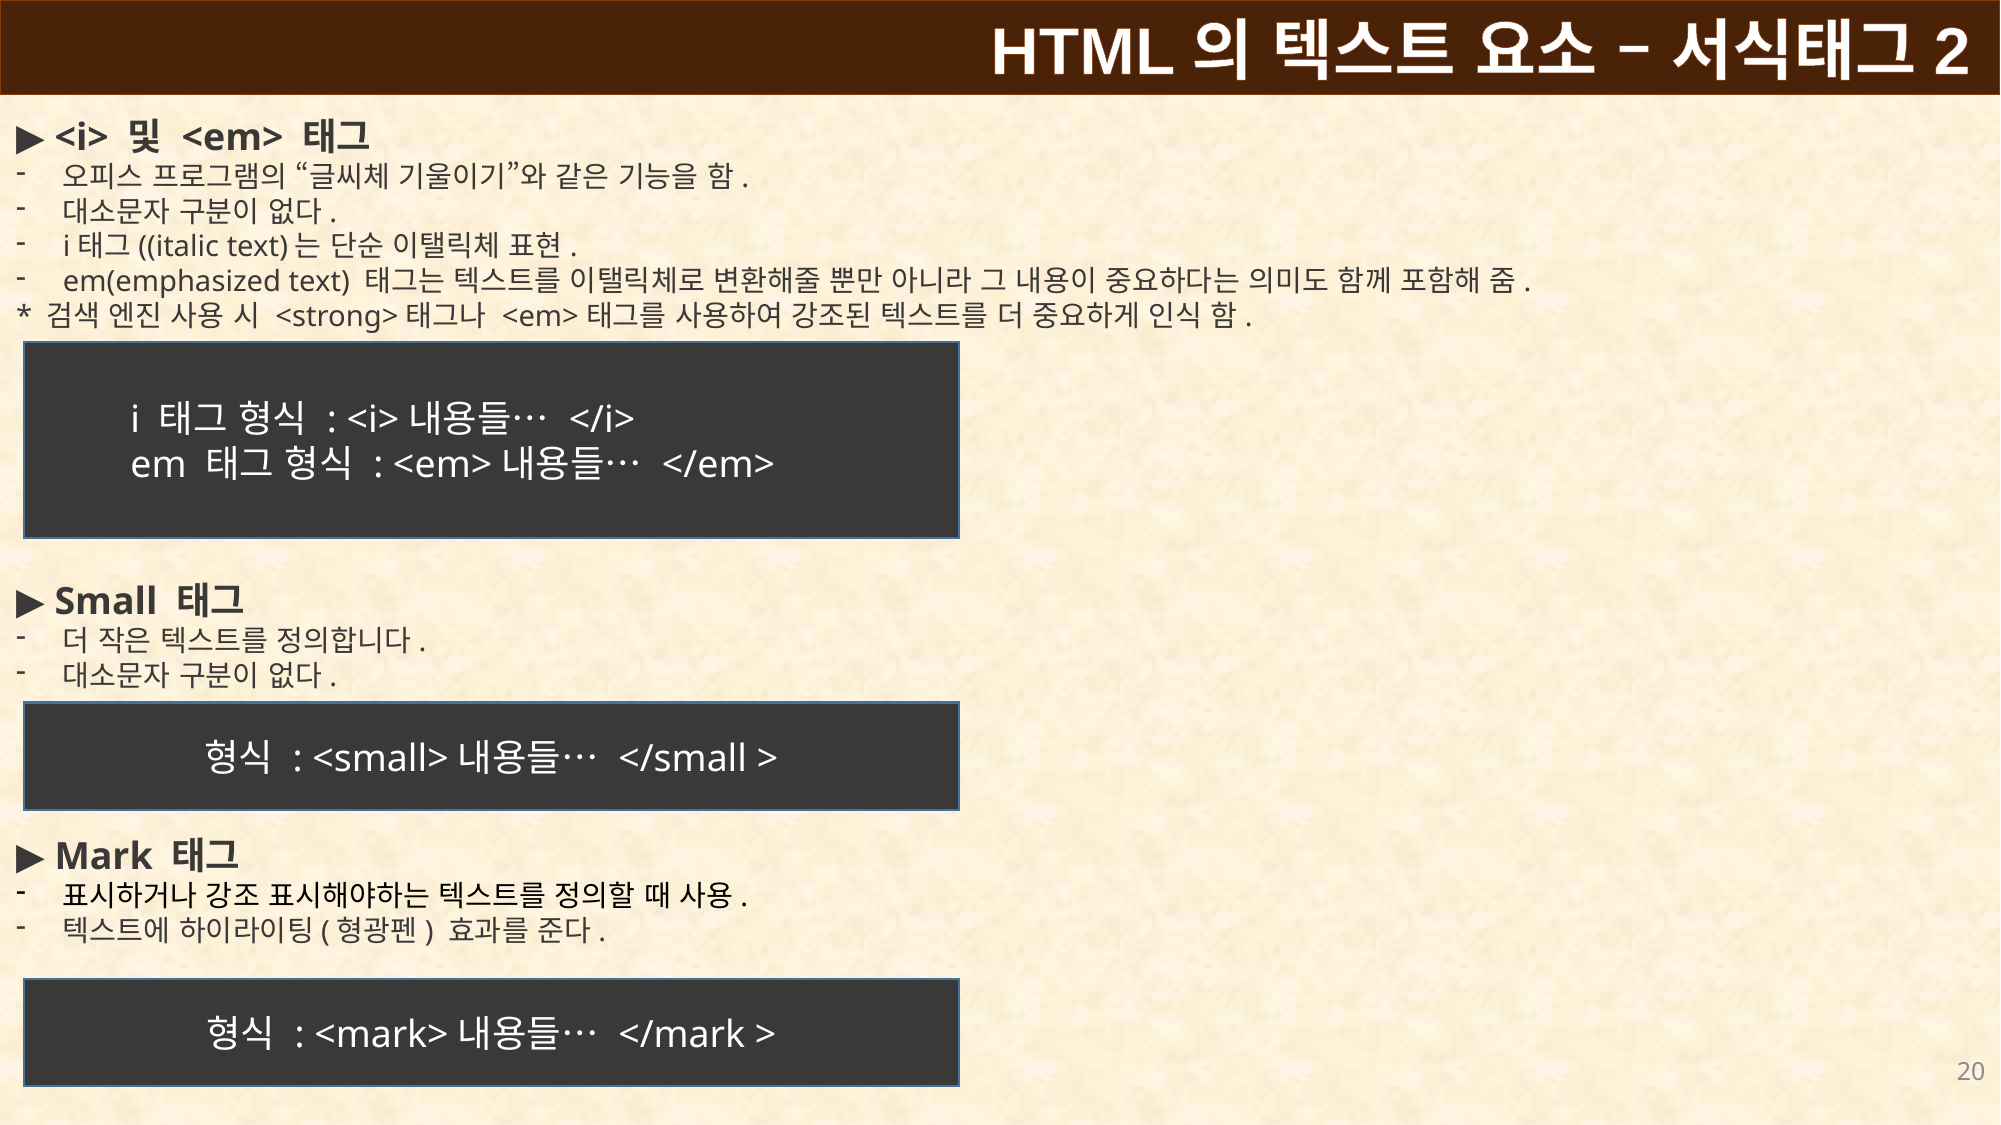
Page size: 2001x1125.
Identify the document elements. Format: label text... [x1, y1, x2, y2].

text_box 형식 : <small>내용들… </small > [23, 701, 960, 811]
text_box i 태그 형식 : <i>내용들… </i> em 태그 형식 : <em>내용들… </em> [23, 341, 960, 539]
text_box HTML의 텍스트 요소 – 서식태그2 [0, 0, 2000, 95]
picture [0, 0, 2001, 1125]
text_box ▶ <i> 및 <em> 태그 오피스 프로그램의 “글씨체 기울이기”와 같은 기능을 함. 대소문자 구분이 없다. i태그((italic text)는 단순 이탤릭체 표현. em(emphasized text) 태그는 텍스트를 이탤릭체로 변환해줄 뿐만 아니라 그 내용이 중요하다는 의미도 함께 포함해 줌. * 검색 엔진 사용 시 <strong>태그나 <em>태그를 사용하여 강조된 텍스트를 더 중요하게 인식 함. ▶ Small 태그 더 작은 텍스트를 정의합니다. 대소문자 구분이 없다. ▶ Mark 태그 표시하거나 강조 표시해야하는 텍스트를 정의할 때 사용. 텍스트에 하이라이팅(형광펜) 효과를 준다. [1, 105, 1916, 955]
slide_number 20 [1550, 1042, 2000, 1103]
text_box 형식 : <mark>내용들… </mark > [23, 978, 960, 1087]
